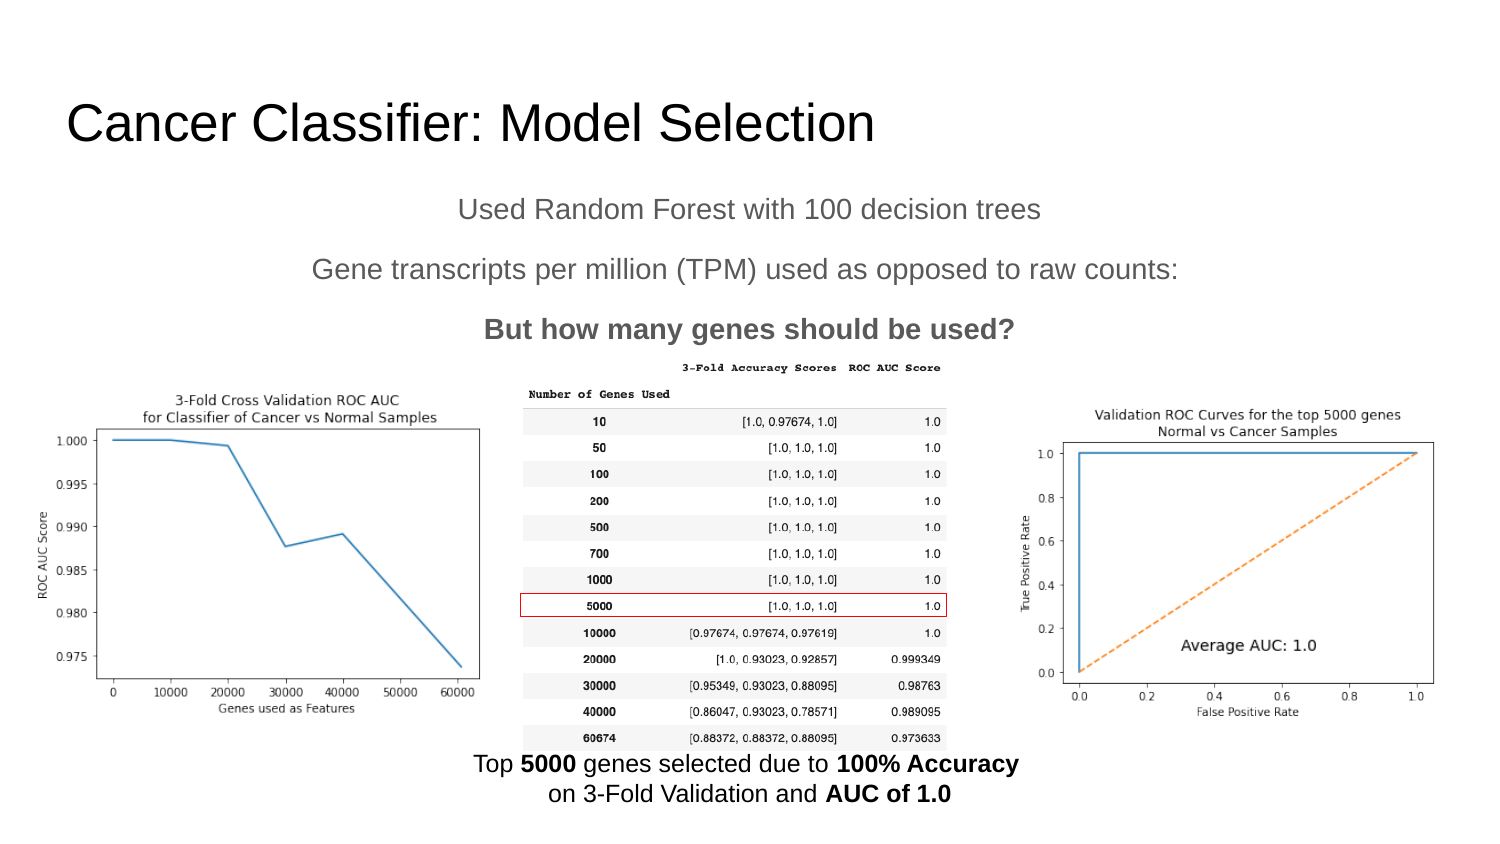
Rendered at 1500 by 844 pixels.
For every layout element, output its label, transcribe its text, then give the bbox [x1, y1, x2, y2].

picture [1014, 400, 1441, 725]
picture [30, 386, 486, 722]
picture [520, 355, 947, 751]
title Cancer Classifier: Model Selection [51, 72, 1449, 167]
text_box Top 5000 genes selected due to 100% Accuracy on 3-Fold Validation and AUC of 1.0 [364, 732, 1136, 823]
list Used Random Forest with 100 decision trees Gene transcripts per million (TPM) used as opposed to raw counts: But how many genes should be used? d [51, 175, 1449, 339]
